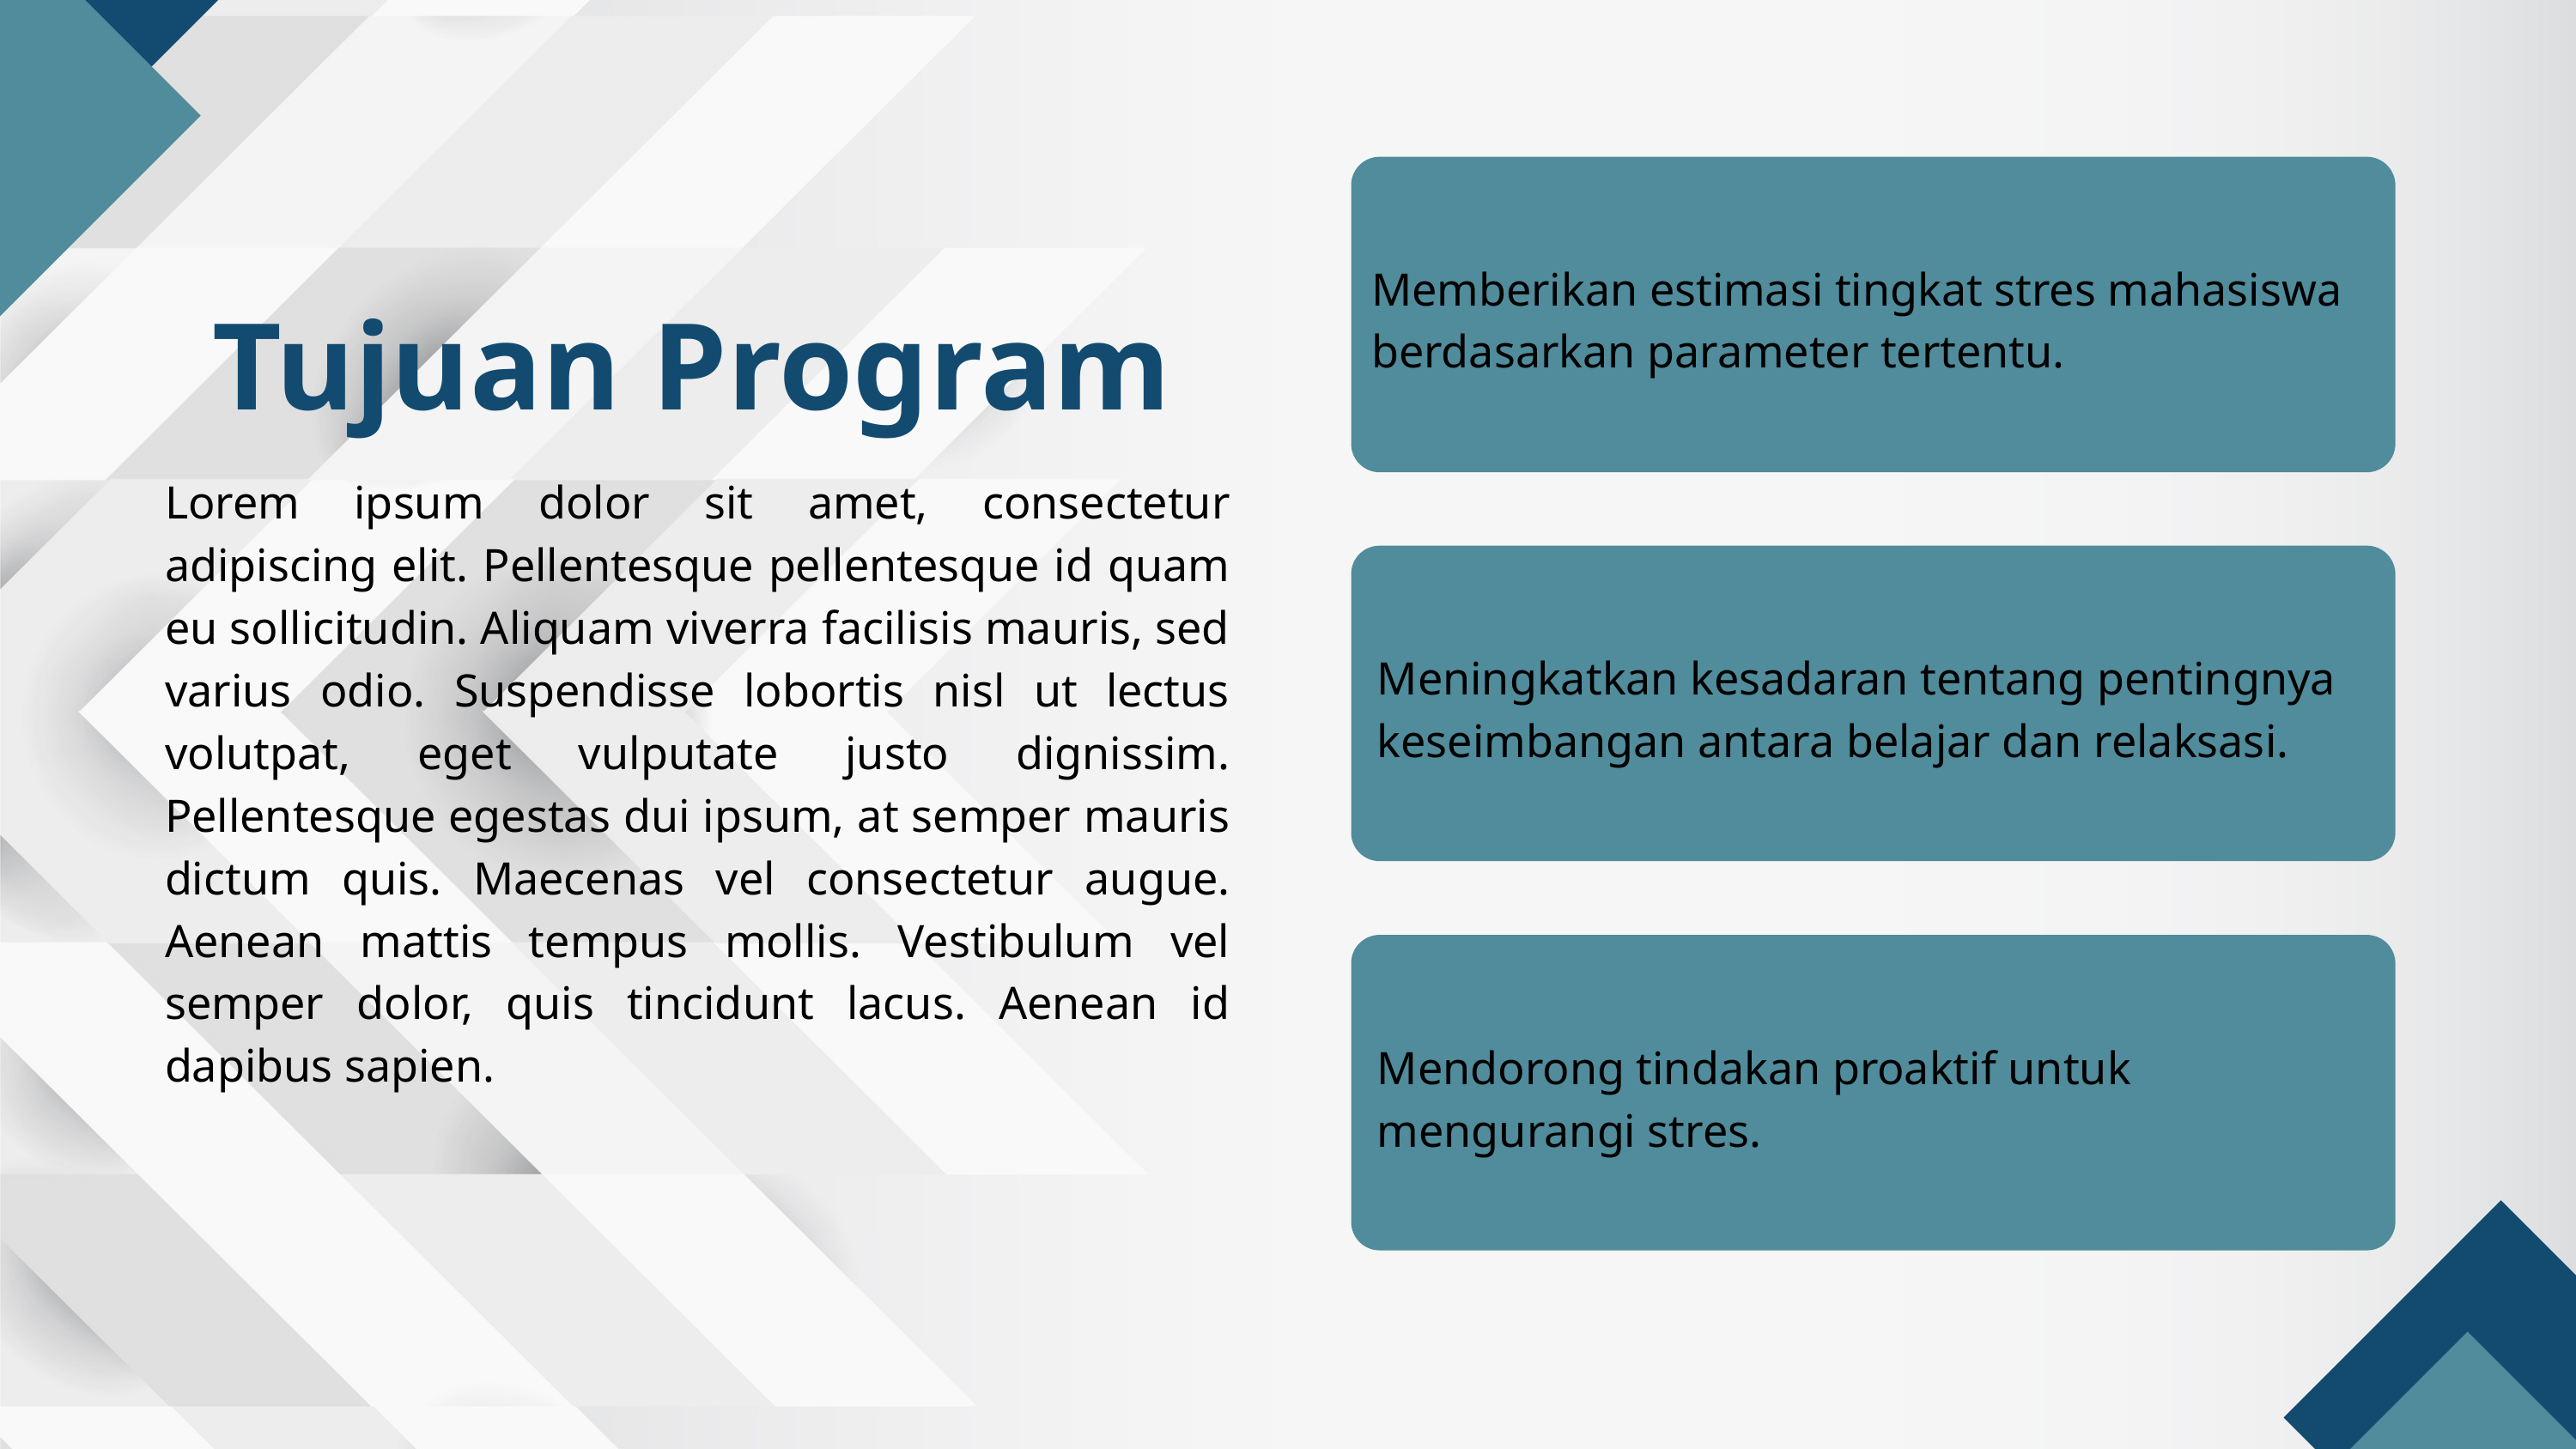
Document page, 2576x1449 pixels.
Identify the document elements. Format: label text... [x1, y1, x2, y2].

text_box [1351, 934, 2396, 1251]
text_box Tujuan Program [165, 316, 1219, 434]
text_box Lorem ipsum dolor sit amet, consectetur adipiscing elit. Pellentesque pellentesque id quam eu sollicitudin. Aliquam viverra facilisis mauris, sed varius odio. Suspendisse lobortis nisl ut lectus volutpat, eget vulputate justo dignissim. Pellentesque egestas dui ipsum, at semper mauris dictum quis. Maecenas vel consectetur augue. Aenean mattis tempus mollis. Vestibulum vel semper dolor, quis tincidunt lacus. Aenean id dapibus sapien. [165, 465, 1231, 1091]
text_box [1351, 156, 2396, 473]
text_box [0, 0, 234, 334]
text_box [2250, 1200, 2576, 1449]
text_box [1351, 545, 2396, 862]
text_box [0, 0, 2576, 1449]
